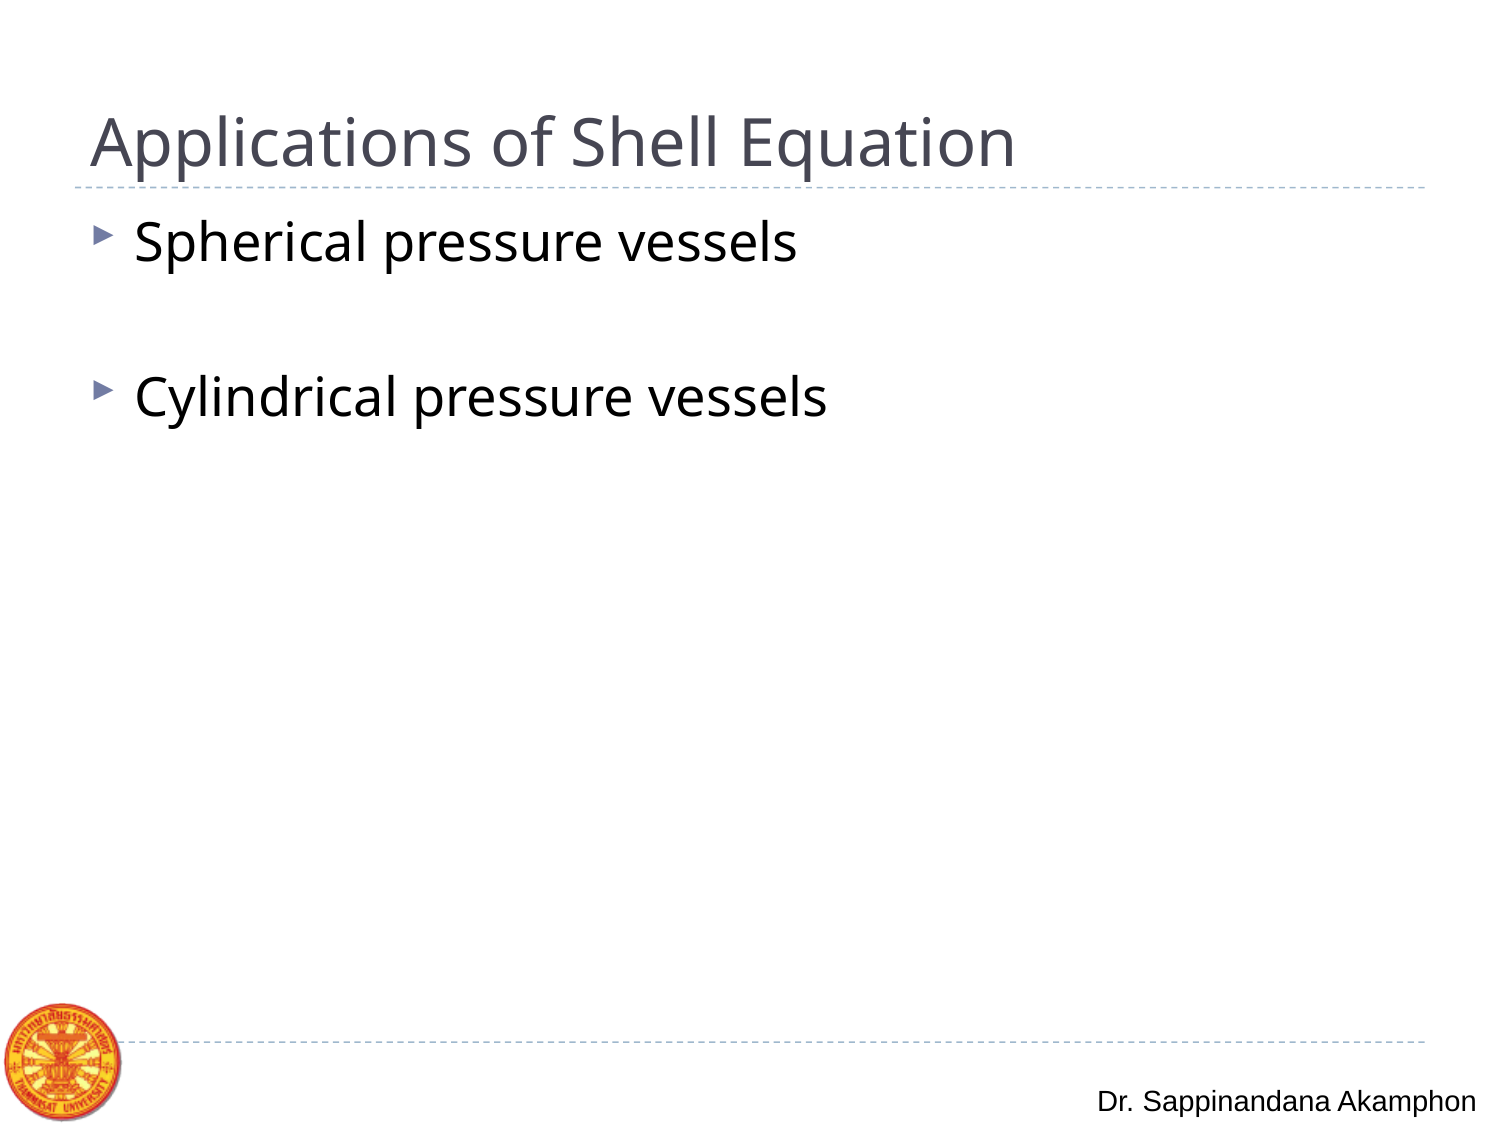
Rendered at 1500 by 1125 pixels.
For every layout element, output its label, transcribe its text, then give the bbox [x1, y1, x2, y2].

list Spherical pressure vessels Cylindrical pressure vessels [74, 199, 1426, 1011]
picture [0, 999, 125, 1125]
title Applications of Shell Equation [74, 24, 1426, 188]
